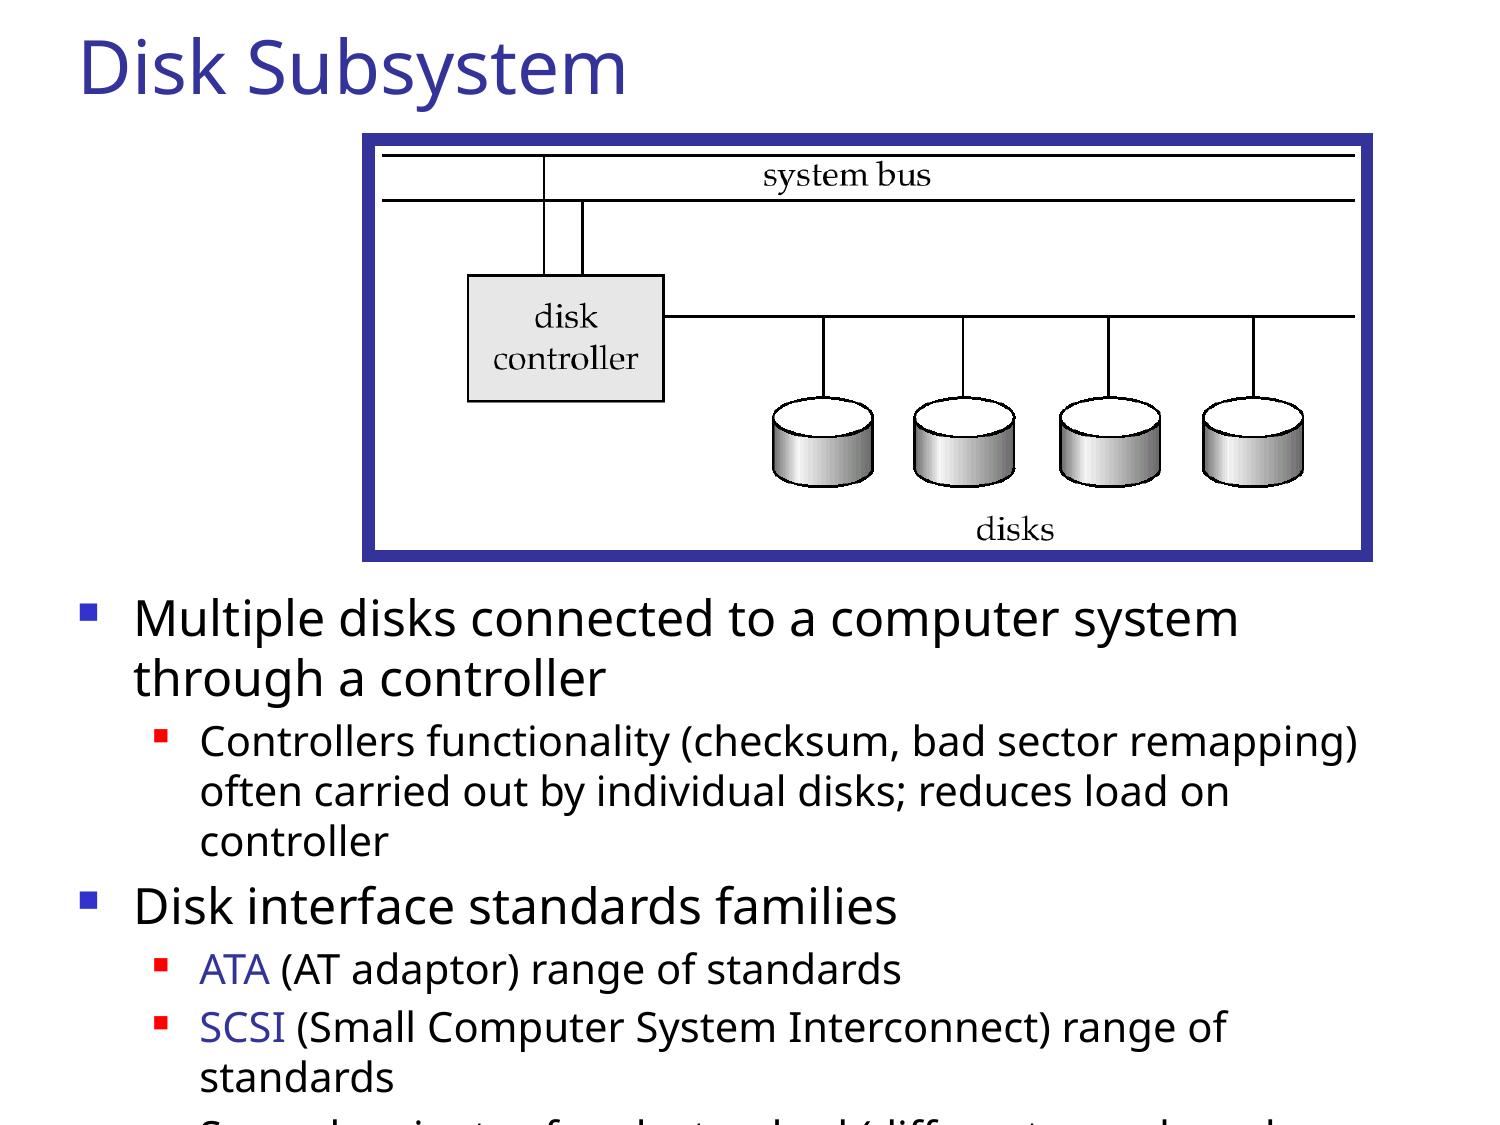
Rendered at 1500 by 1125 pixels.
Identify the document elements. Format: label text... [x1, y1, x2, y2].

picture [374, 145, 1361, 551]
list Multiple disks connected to a computer system through a controller Controllers functionality (checksum, bad sector remapping) often carried out by individual disks; reduces load on controller Disk interface standards families ATA (AT adaptor) range of standards SCSI (Small Computer System Interconnect) range of standards Several variants of each standard (different speeds and capabilities) [62, 578, 1392, 1052]
title Disk Subsystem [62, 0, 1342, 118]
